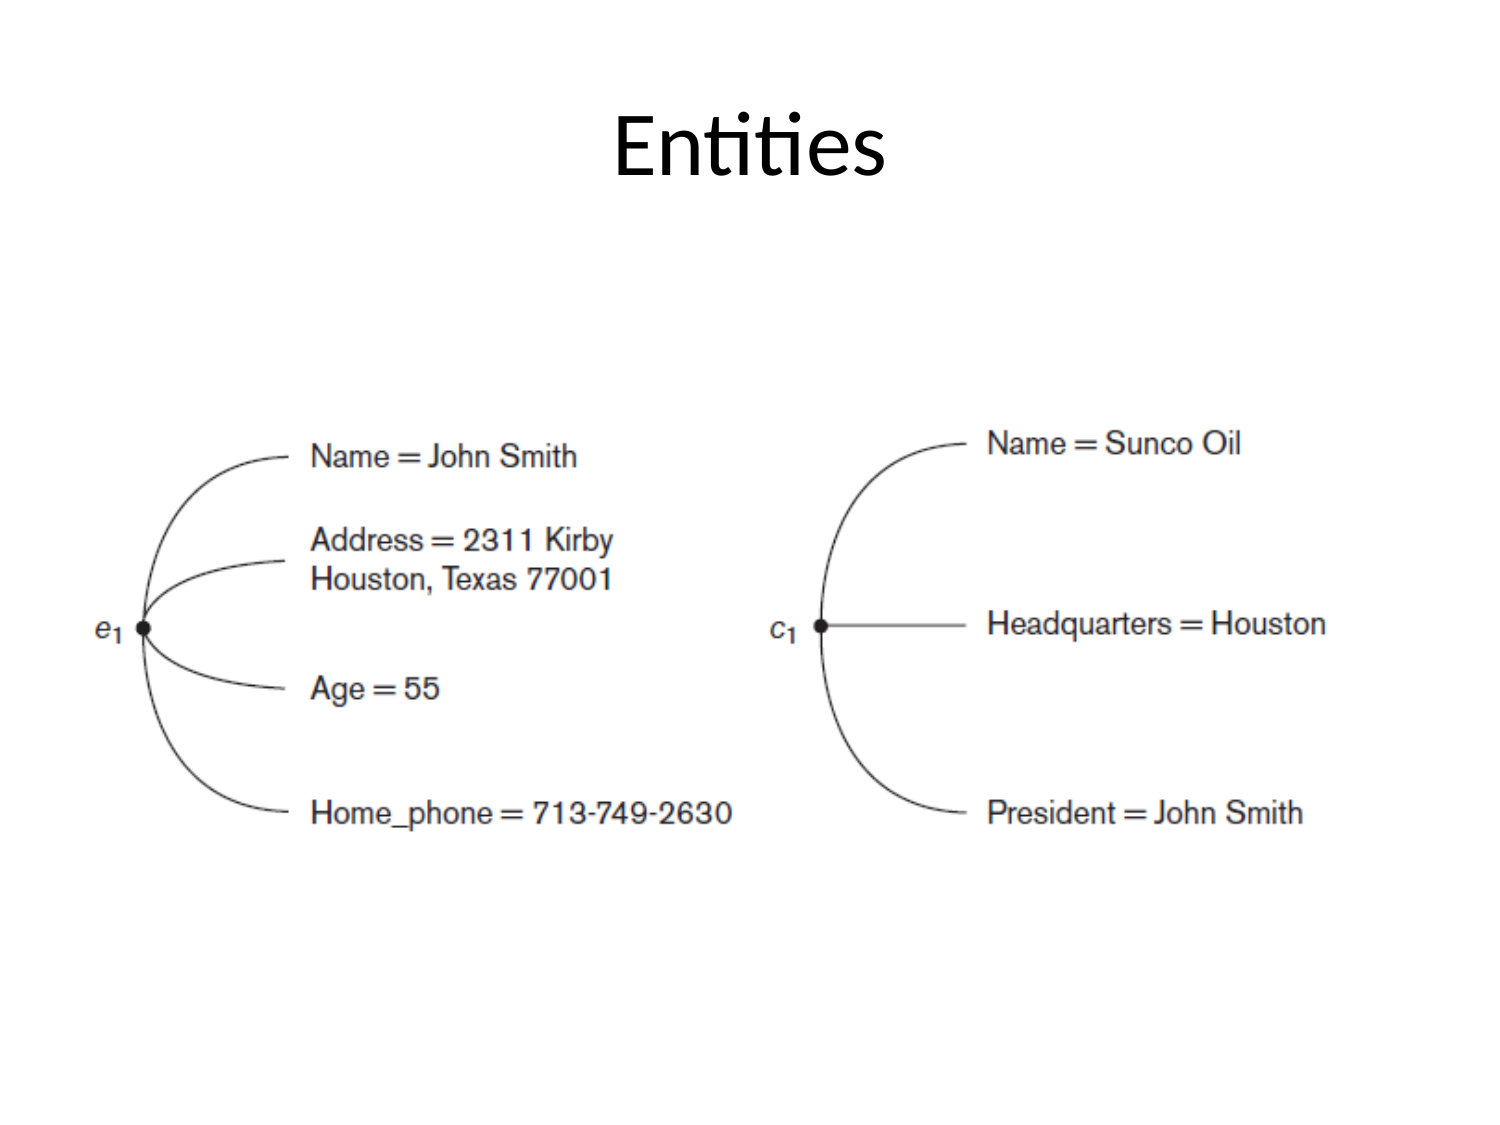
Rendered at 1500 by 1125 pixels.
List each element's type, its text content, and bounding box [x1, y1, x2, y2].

picture [87, 399, 1341, 855]
title Entities [75, 45, 1425, 233]
